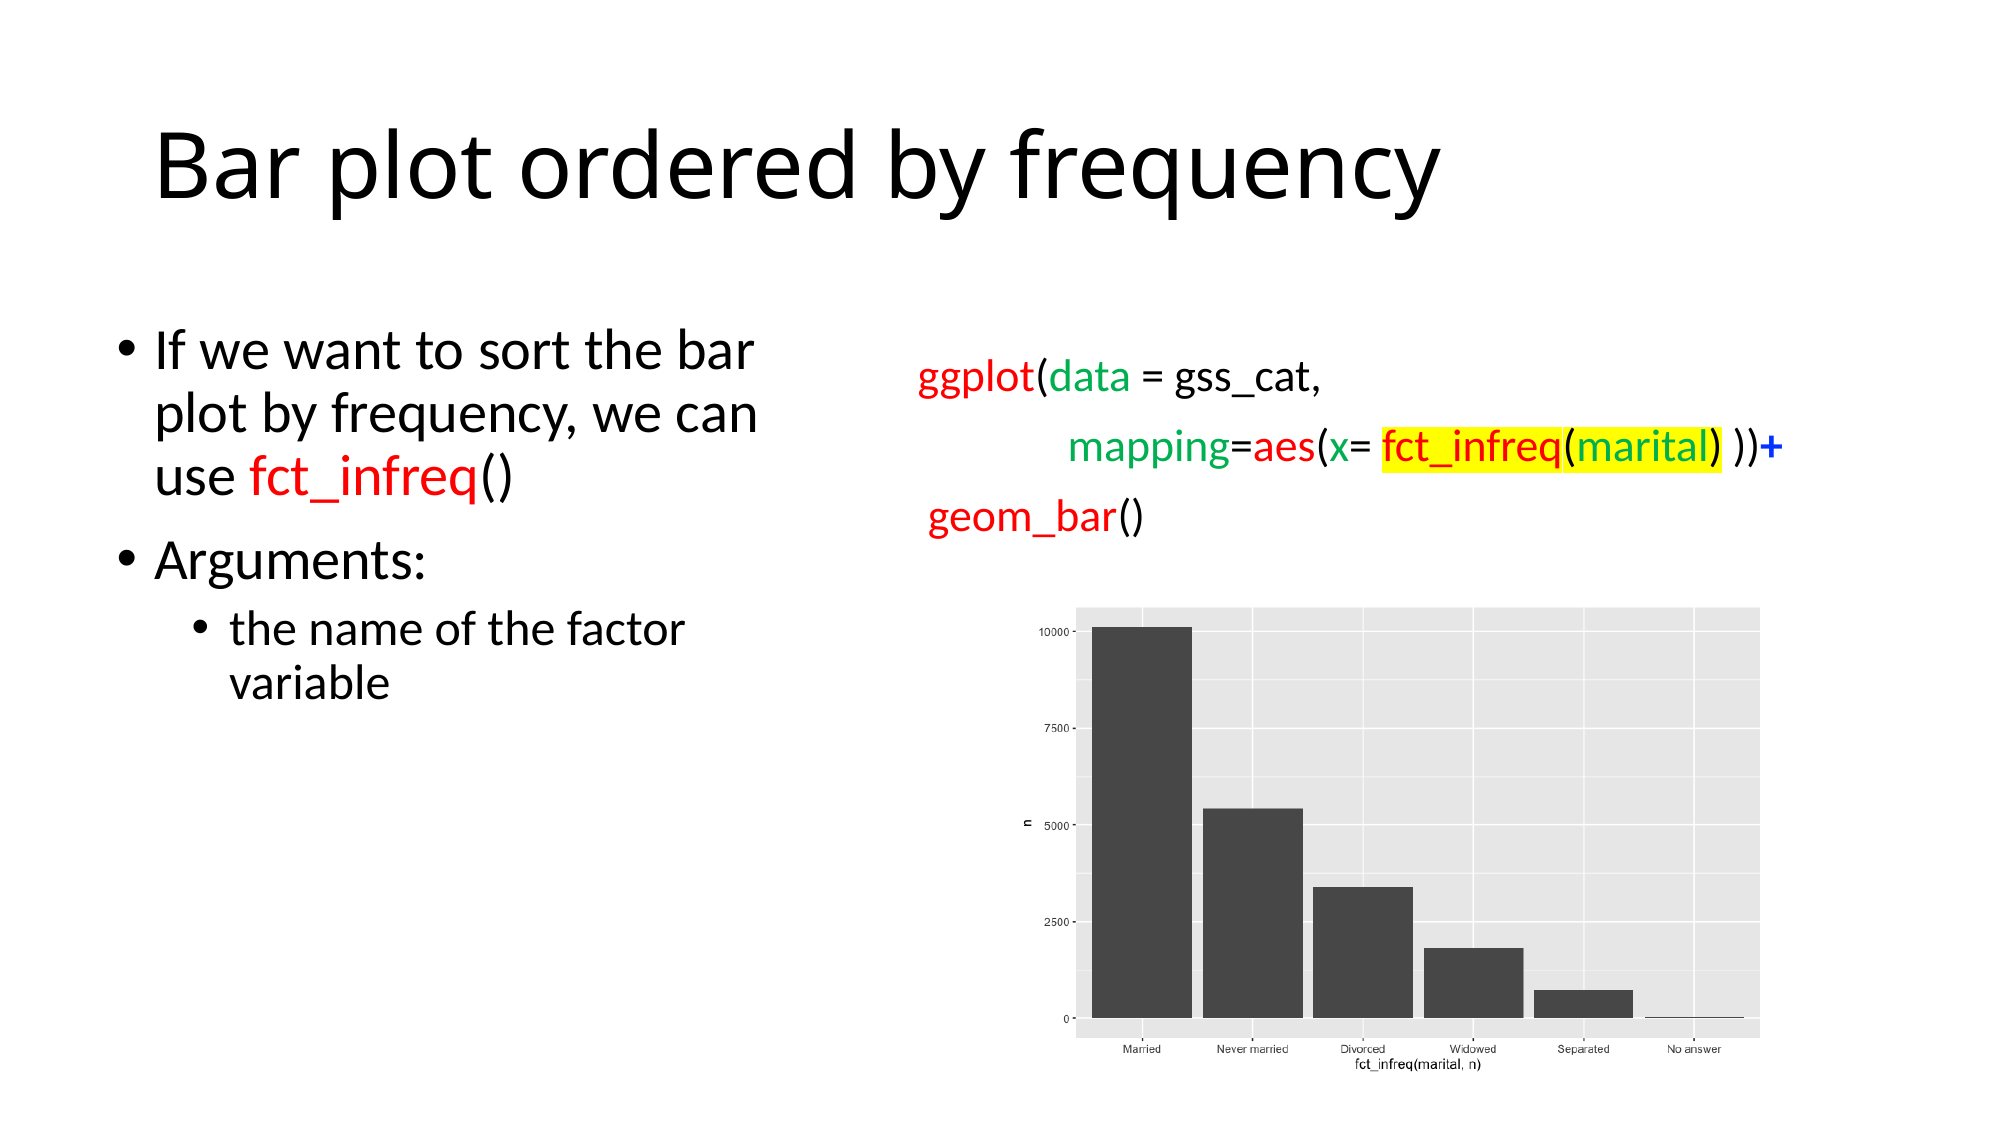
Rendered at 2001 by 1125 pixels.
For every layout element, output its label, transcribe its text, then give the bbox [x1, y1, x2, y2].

text_box ggplot(data = gss_cat, mapping=aes(x= fct_infreq(marital) ))+ geom_bar() [902, 344, 1961, 681]
picture [1014, 600, 1767, 1078]
list If we want to sort the bar plot by frequency, we can use fct_infreq() Arguments: the name of the factor variable [101, 312, 809, 1023]
title Bar plot ordered by frequency [137, 59, 1863, 278]
